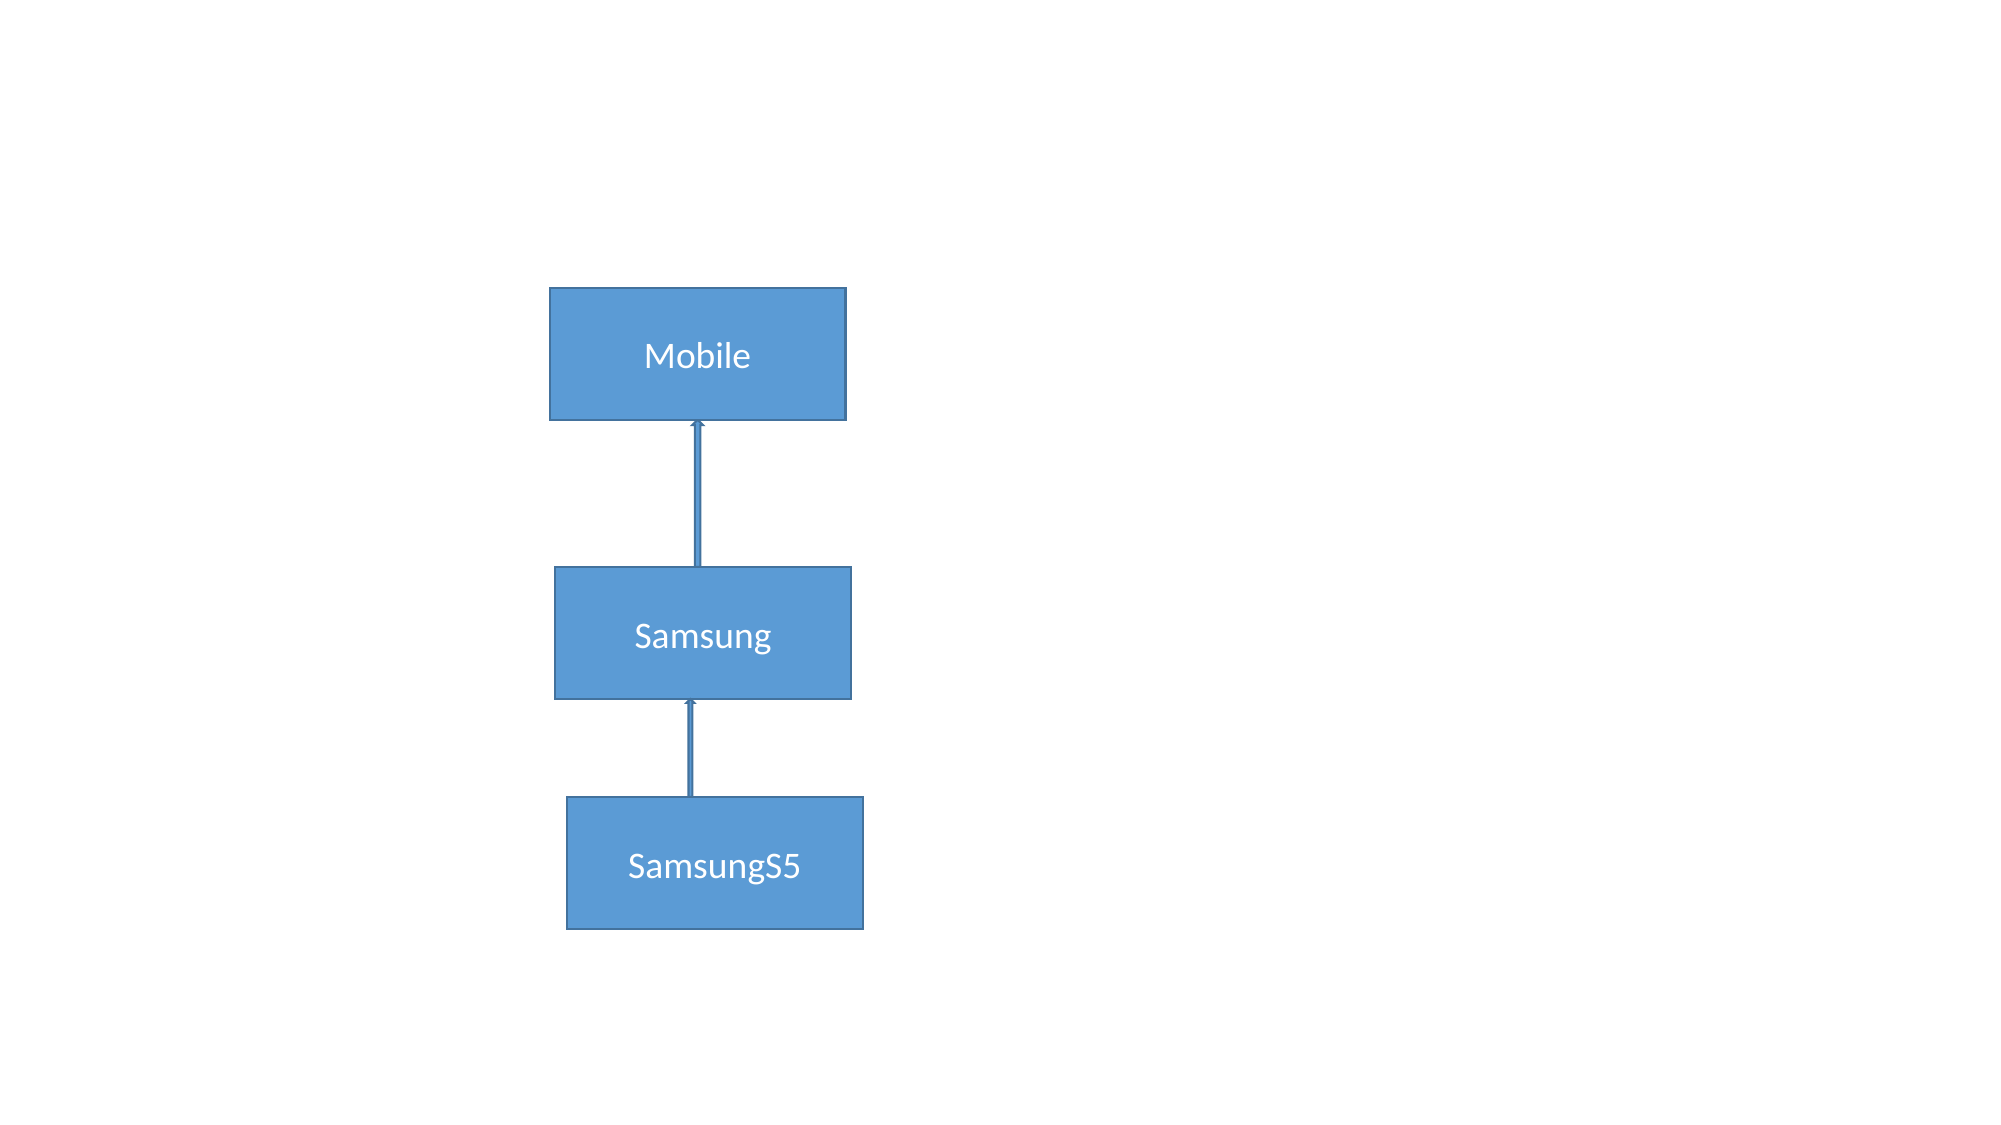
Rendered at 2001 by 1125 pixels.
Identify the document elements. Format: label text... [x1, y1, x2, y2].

text_box [684, 697, 697, 798]
text_box Mobile [549, 287, 847, 421]
text_box Samsung [554, 566, 852, 700]
text_box SamsungS5 [566, 796, 864, 930]
text_box [689, 421, 706, 568]
